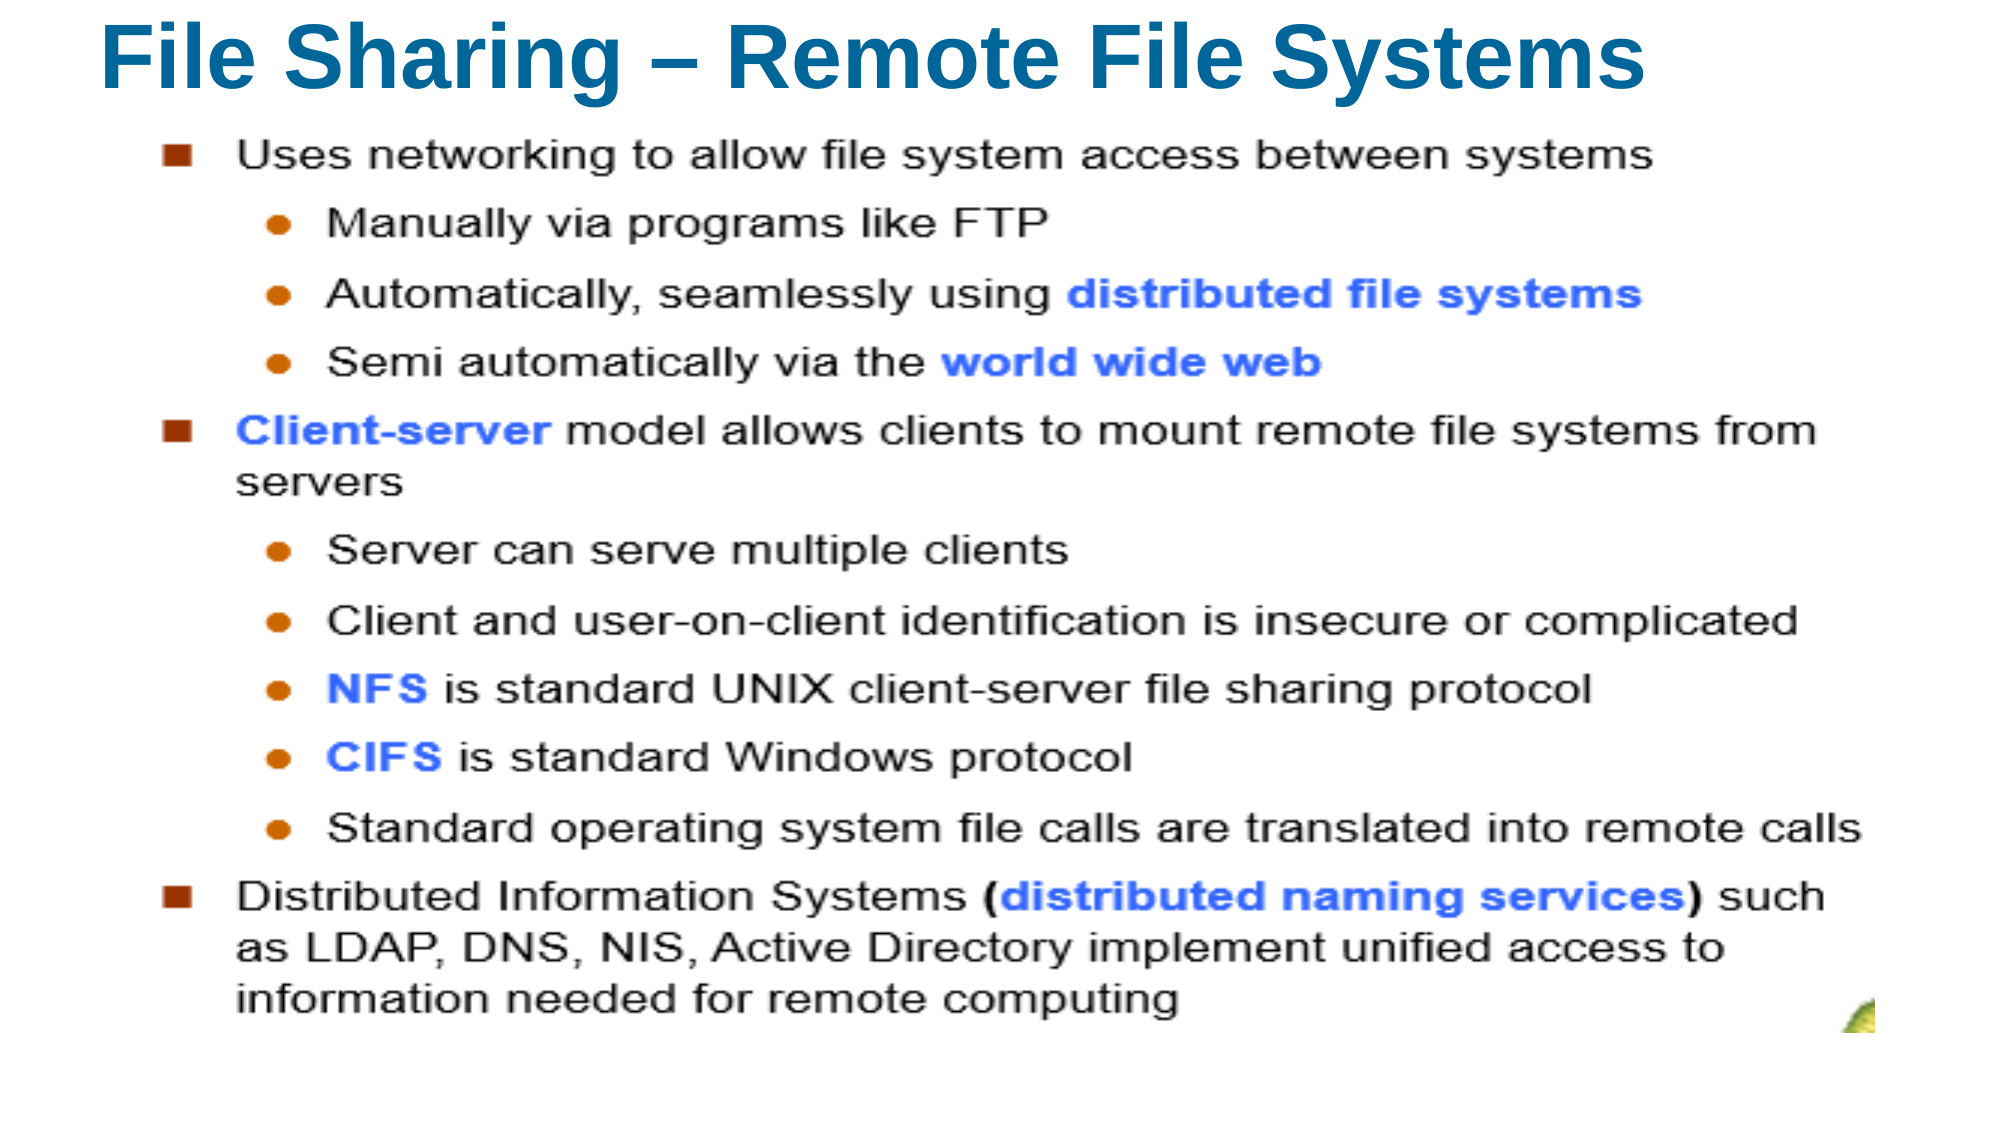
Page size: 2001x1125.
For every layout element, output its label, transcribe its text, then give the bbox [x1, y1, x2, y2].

title File Sharing – Remote File Systems [99, 44, 1900, 184]
picture [144, 127, 1876, 1034]
